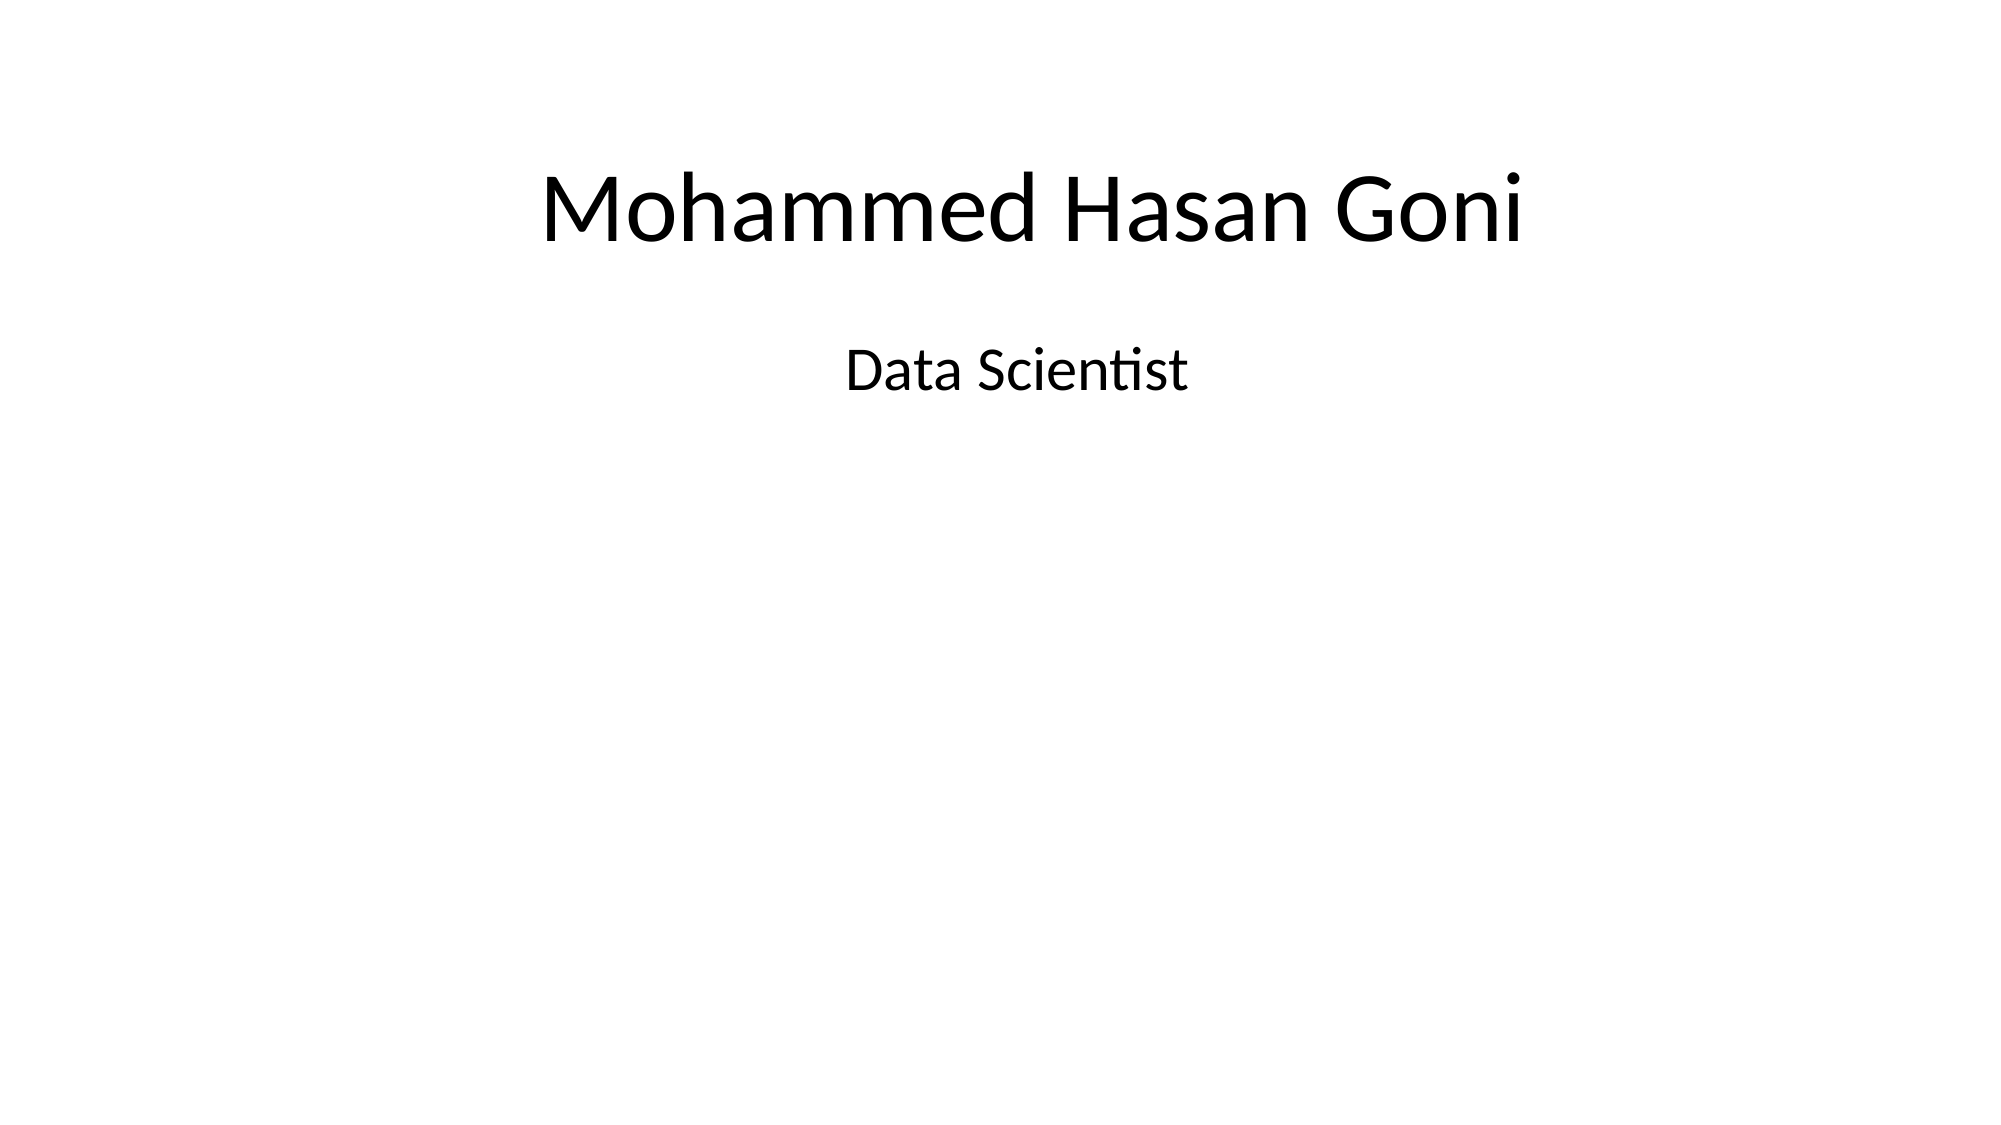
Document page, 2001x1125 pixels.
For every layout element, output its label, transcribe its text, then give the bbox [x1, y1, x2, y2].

text_box Data Scientist [830, 320, 1342, 411]
text_box Mohammed Hasan Goni [524, 134, 1790, 269]
